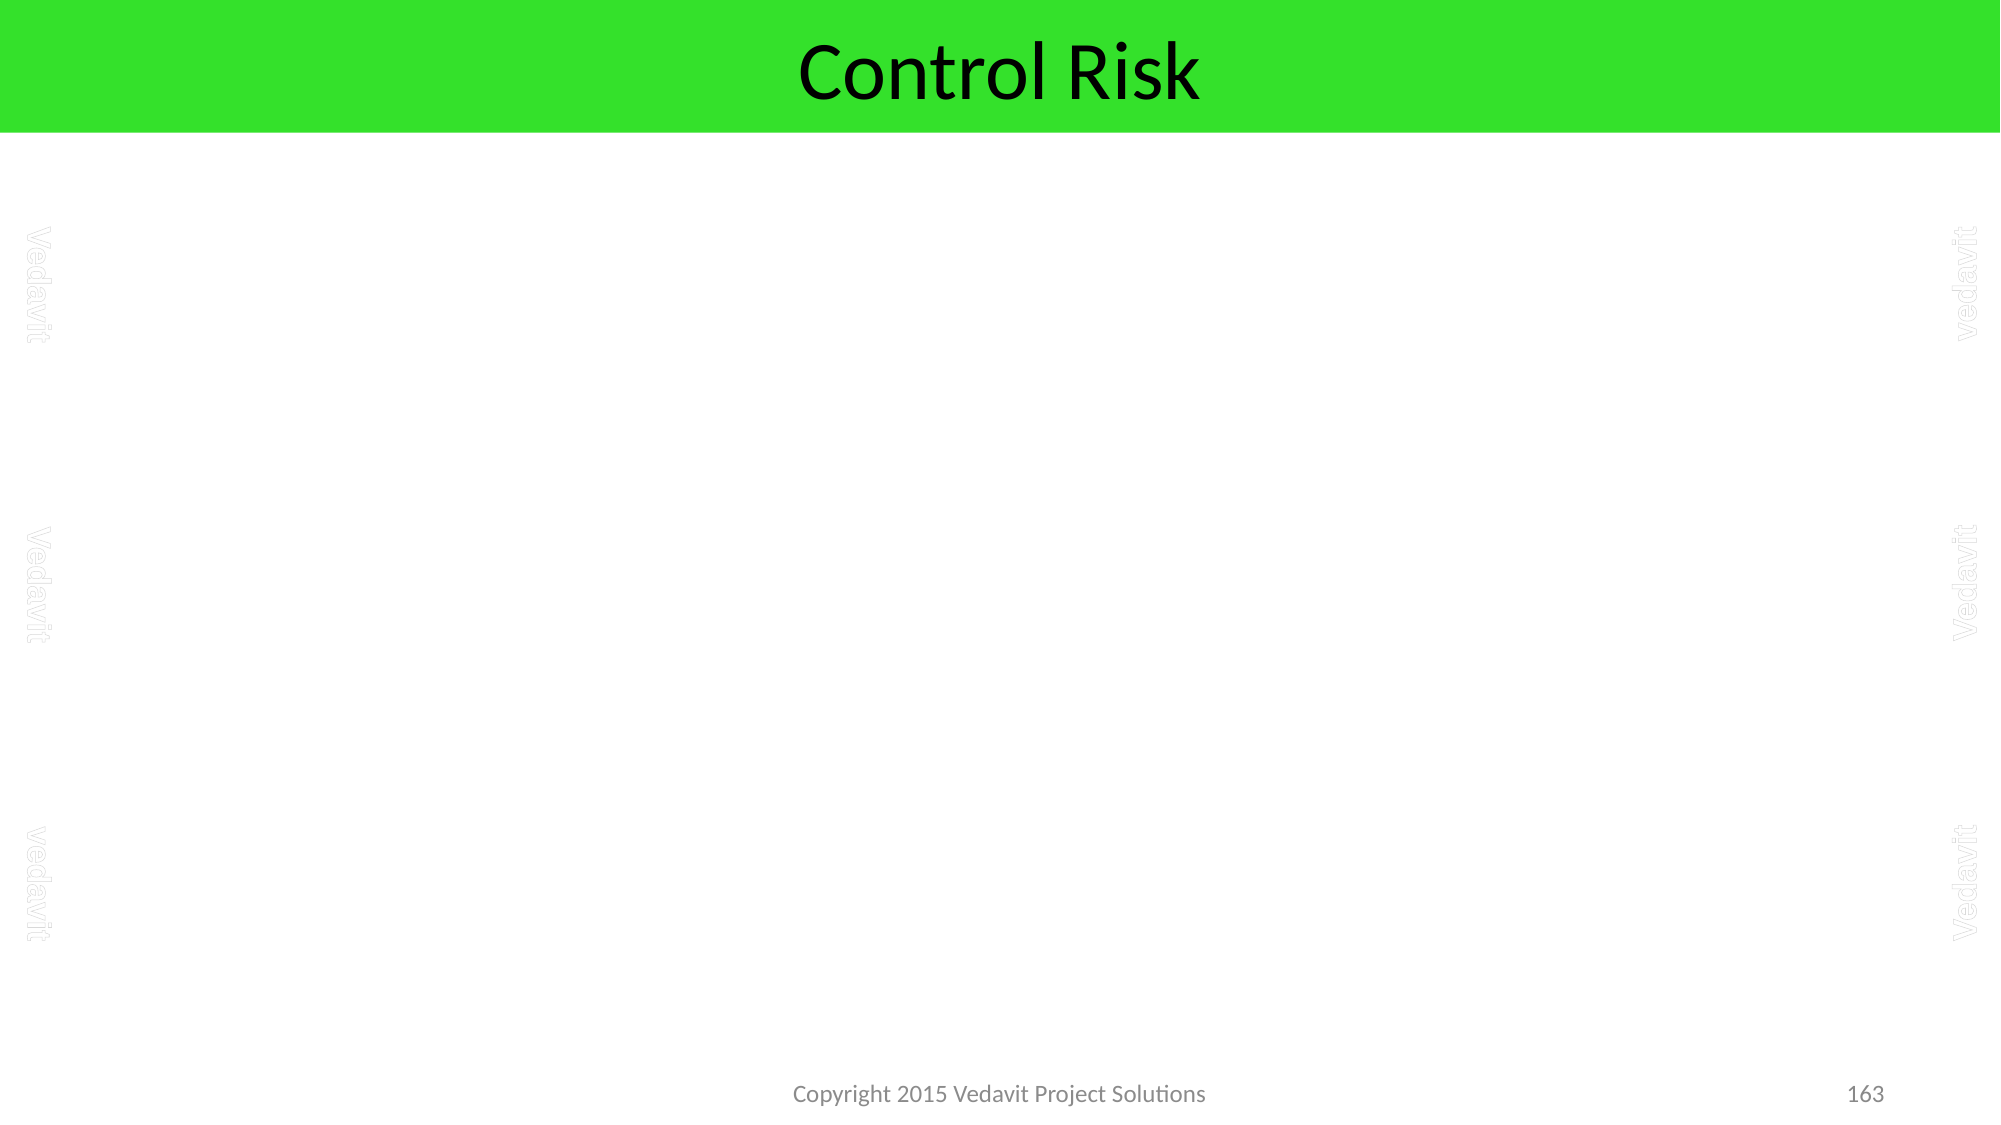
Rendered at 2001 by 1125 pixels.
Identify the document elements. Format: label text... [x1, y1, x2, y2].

slide_number 163 [1433, 1062, 1900, 1123]
footer Copyright 2015 Vedavit Project Solutions [683, 1062, 1317, 1123]
title Control Risk [0, 0, 2000, 133]
